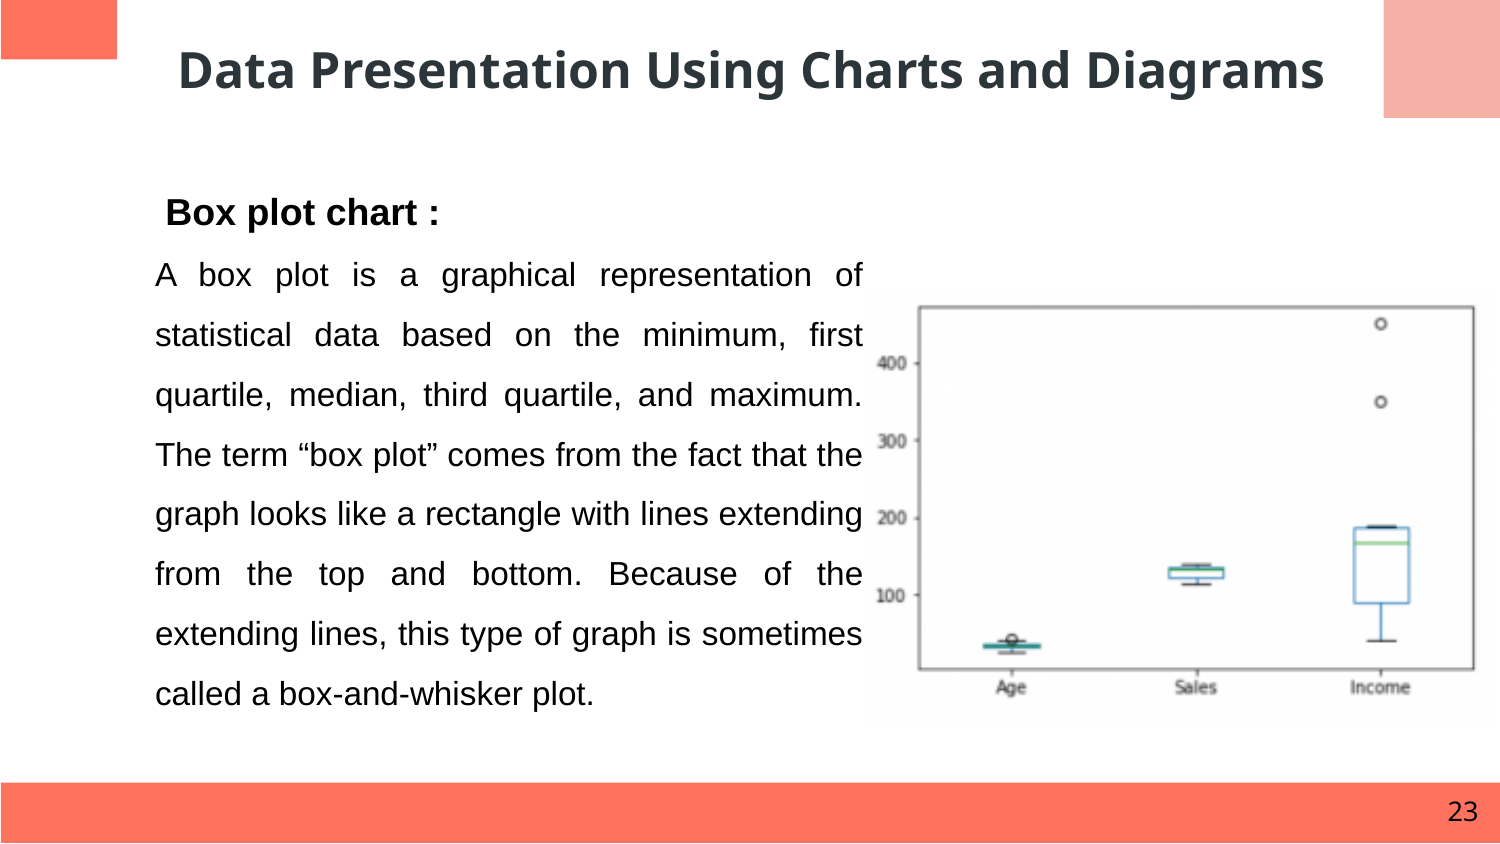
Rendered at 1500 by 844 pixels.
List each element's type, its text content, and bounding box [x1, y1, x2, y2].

picture [863, 288, 1494, 727]
title Data Presentation Using Charts and Diagrams [99, 31, 1404, 106]
slide_number 23 [1403, 779, 1494, 844]
text_box Box plot chart : A box plot is a graphical representation of statistical data based on the minimum, first quartile, median, third quartile, and maximum. The term “box plot” comes from the fact that the graph looks like a rectangle with lines extending from the top and bottom. Because of the extending lines, this type of graph is sometimes called a box-and-whisker plot. [140, 158, 879, 720]
